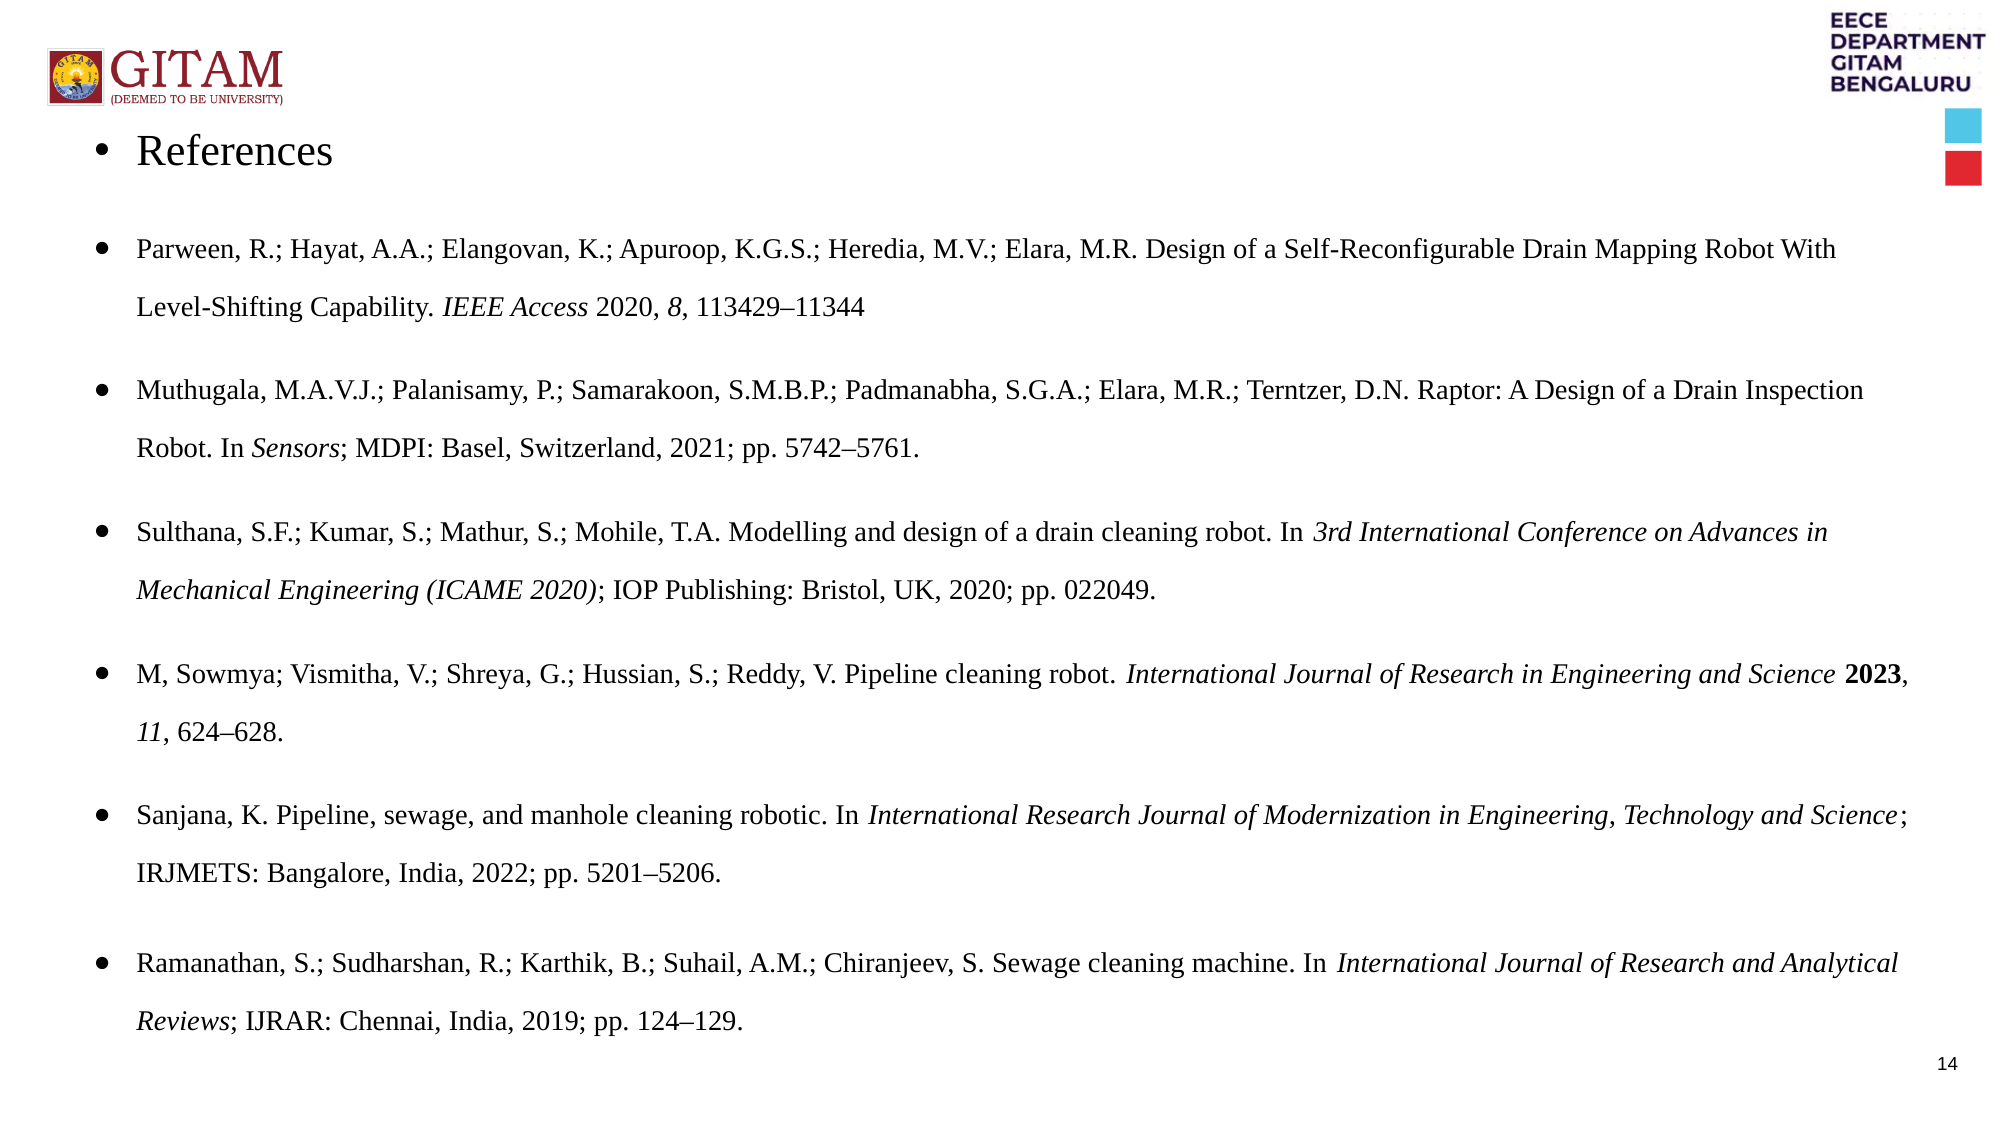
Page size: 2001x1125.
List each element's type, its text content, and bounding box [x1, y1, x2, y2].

list References Parween, R.; Hayat, A.A.; Elangovan, K.; Apuroop, K.G.S.; Heredia, M.V.; Elara, M.R. Design of a Self-Reconfigurable Drain Mapping Robot With Level-Shifting Capability. IEEE Access 2020, 8, 113429–11344 Muthugala, M.A.V.J.; Palanisamy, P.; Samarakoon, S.M.B.P.; Padmanabha, S.G.A.; Elara, M.R.; Terntzer, D.N. Raptor: A Design of a Drain Inspection Robot. In Sensors; MDPI: Basel, Switzerland, 2021; pp. 5742–5761. Sulthana, S.F.; Kumar, S.; Mathur, S.; Mohile, T.A. Modelling and design of a drain cleaning robot. In 3rd International Conference on Advances in Mechanical Engineering (ICAME 2020); IOP Publishing: Bristol, UK, 2020; pp. 022049. M, Sowmya; Vismitha, V.; Shreya, G.; Hussian, S.; Reddy, V. Pipeline cleaning robot. International Journal of Research in Engineering and Science 2023, 11, 624–628. Sanjana, K. Pipeline, sewage, and manhole cleaning robotic. In International Research Journal of Modernization in Engineering, Technology and Science; IRJMETS: Bangalore, India, 2022; pp. 5201–5206. Ramanathan, S.; Sudharshan, R.; Karthik, B.; Suhail, A.M.; Chiranjeev, S. Sewage cleaning machine. In International Journal of Research and Analytical Reviews; IJRAR: Chennai, India, 2019; pp. 124–129. [64, 95, 1936, 1083]
slide_number 14 [1853, 1019, 1974, 1106]
picture [1824, 1, 2000, 101]
picture [43, 42, 290, 112]
